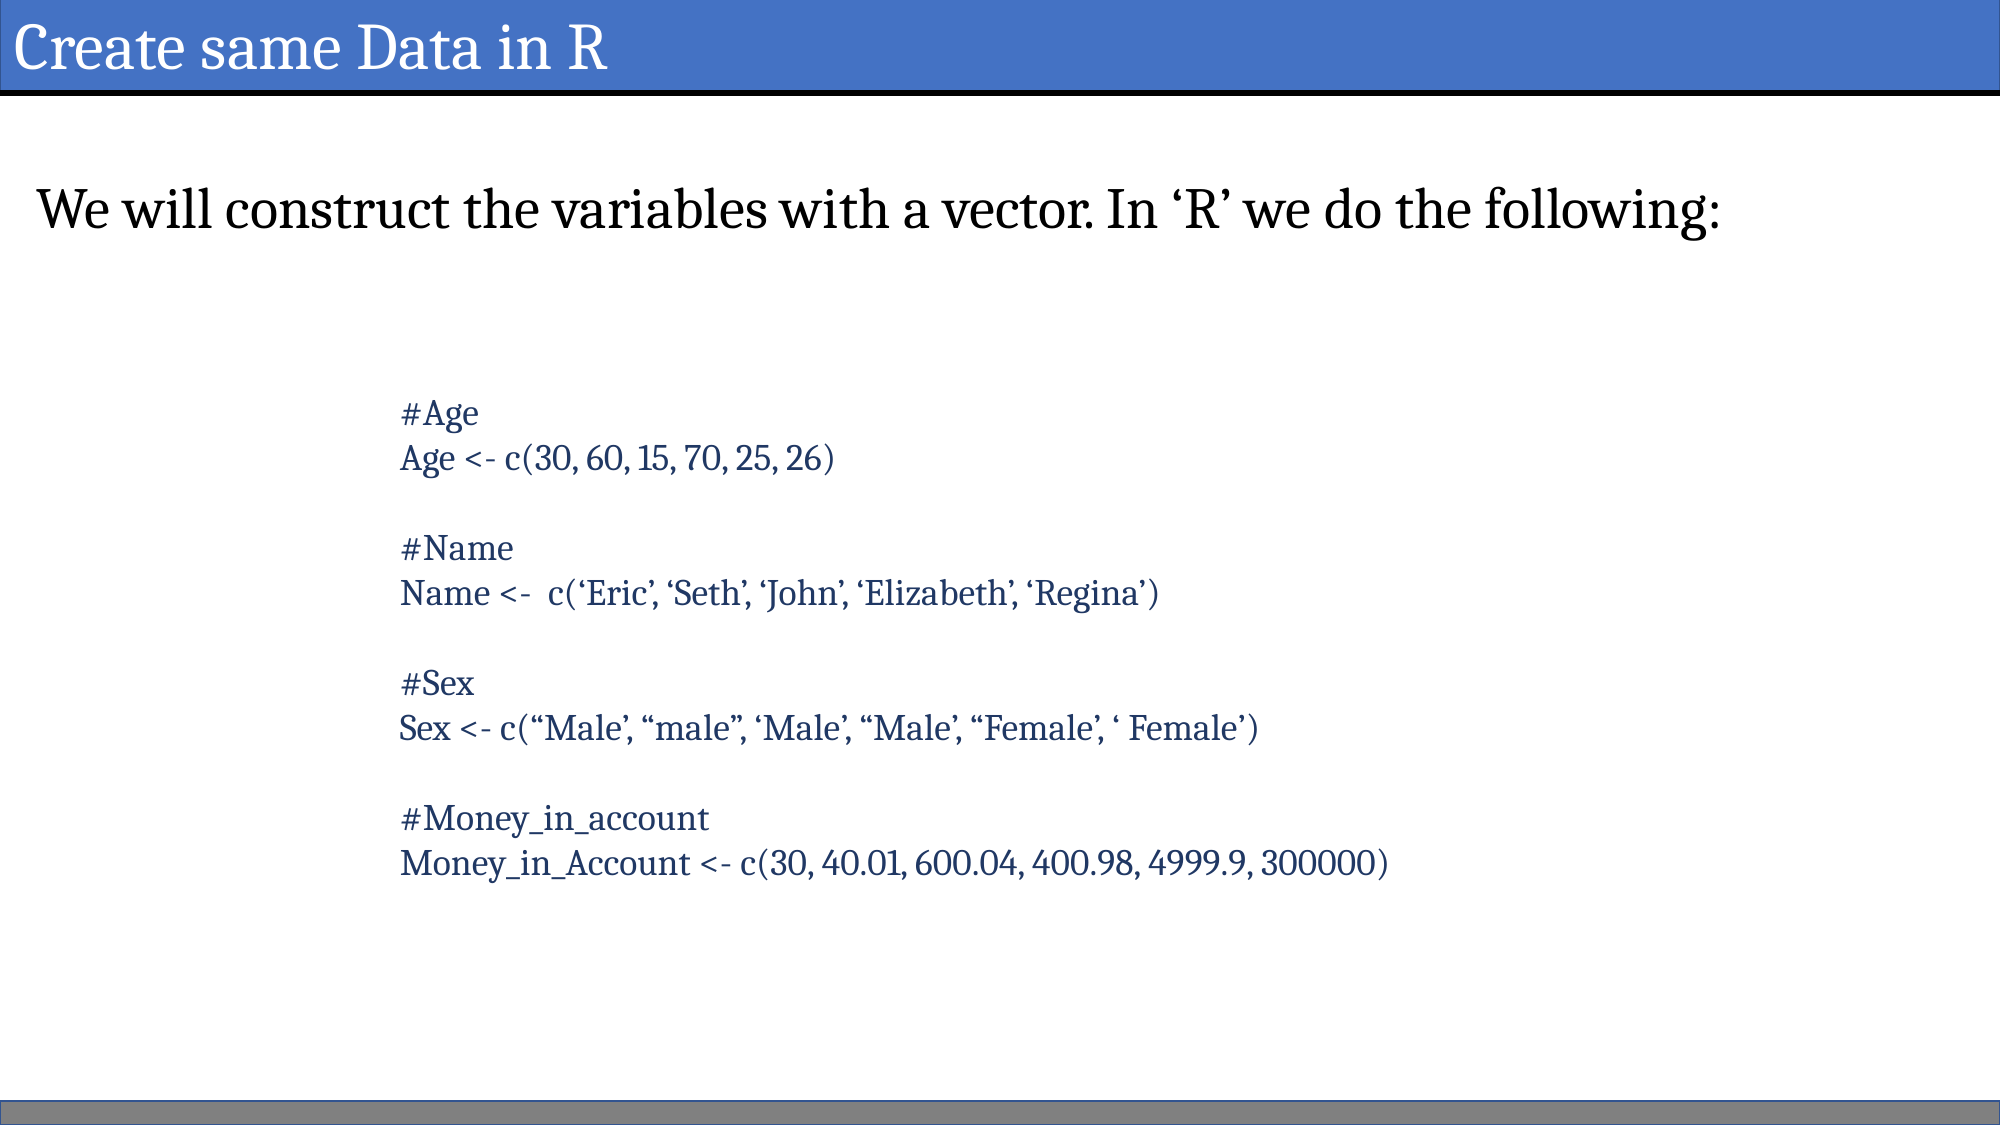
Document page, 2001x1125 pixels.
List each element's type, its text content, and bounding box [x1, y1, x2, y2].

text_box #Age Age <- c(30, 60, 15, 70, 25, 26) #Name Name <- c(‘Eric’, ‘Seth’, ‘John’, ‘Elizabeth’, ‘Regina’) #Sex Sex <- c(“Male’, “male”, ‘Male’, “Male’, “Female’, ‘ Female’) #Money_in_account Money_in_Account <- c(30, 40.01, 600.04, 400.98, 4999.9, 300000) [385, 380, 1615, 1026]
text_box [0, 1100, 2000, 1125]
text_box We will construct the variables with a vector. In ‘R’ we do the following: [22, 162, 1750, 248]
text_box Create same Data in R [0, 0, 2000, 90]
